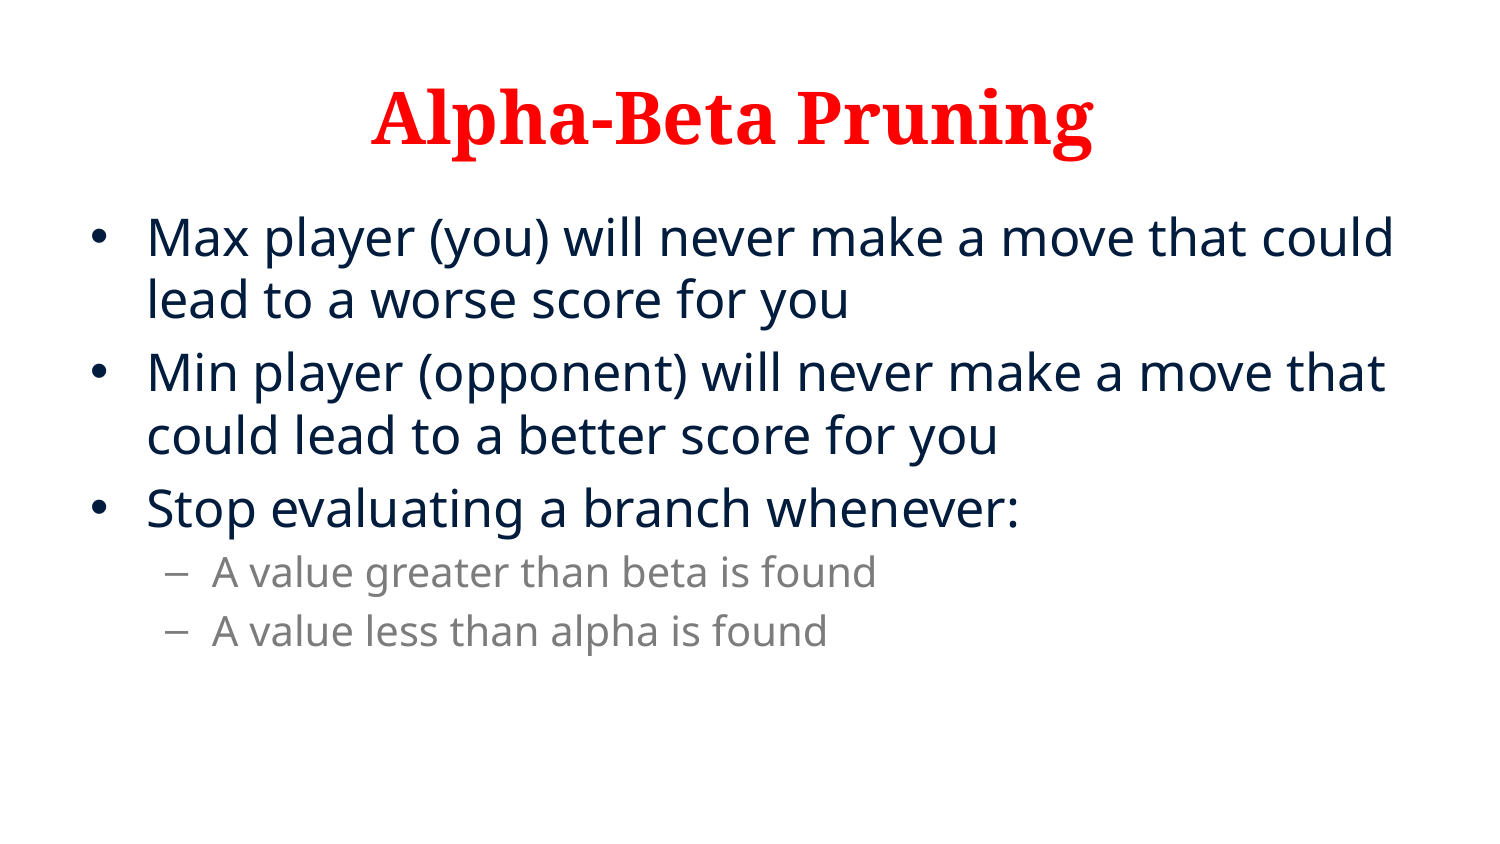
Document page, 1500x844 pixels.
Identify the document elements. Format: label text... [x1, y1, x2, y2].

title Alpha-Beta Pruning [41, 64, 1425, 180]
list Max player (you) will never make a move that could lead to a worse score for you Min player (opponent) will never make a move that could lead to a better score for you Stop evaluating a branch whenever: A value greater than beta is found A value less than alpha is found [75, 196, 1463, 754]
